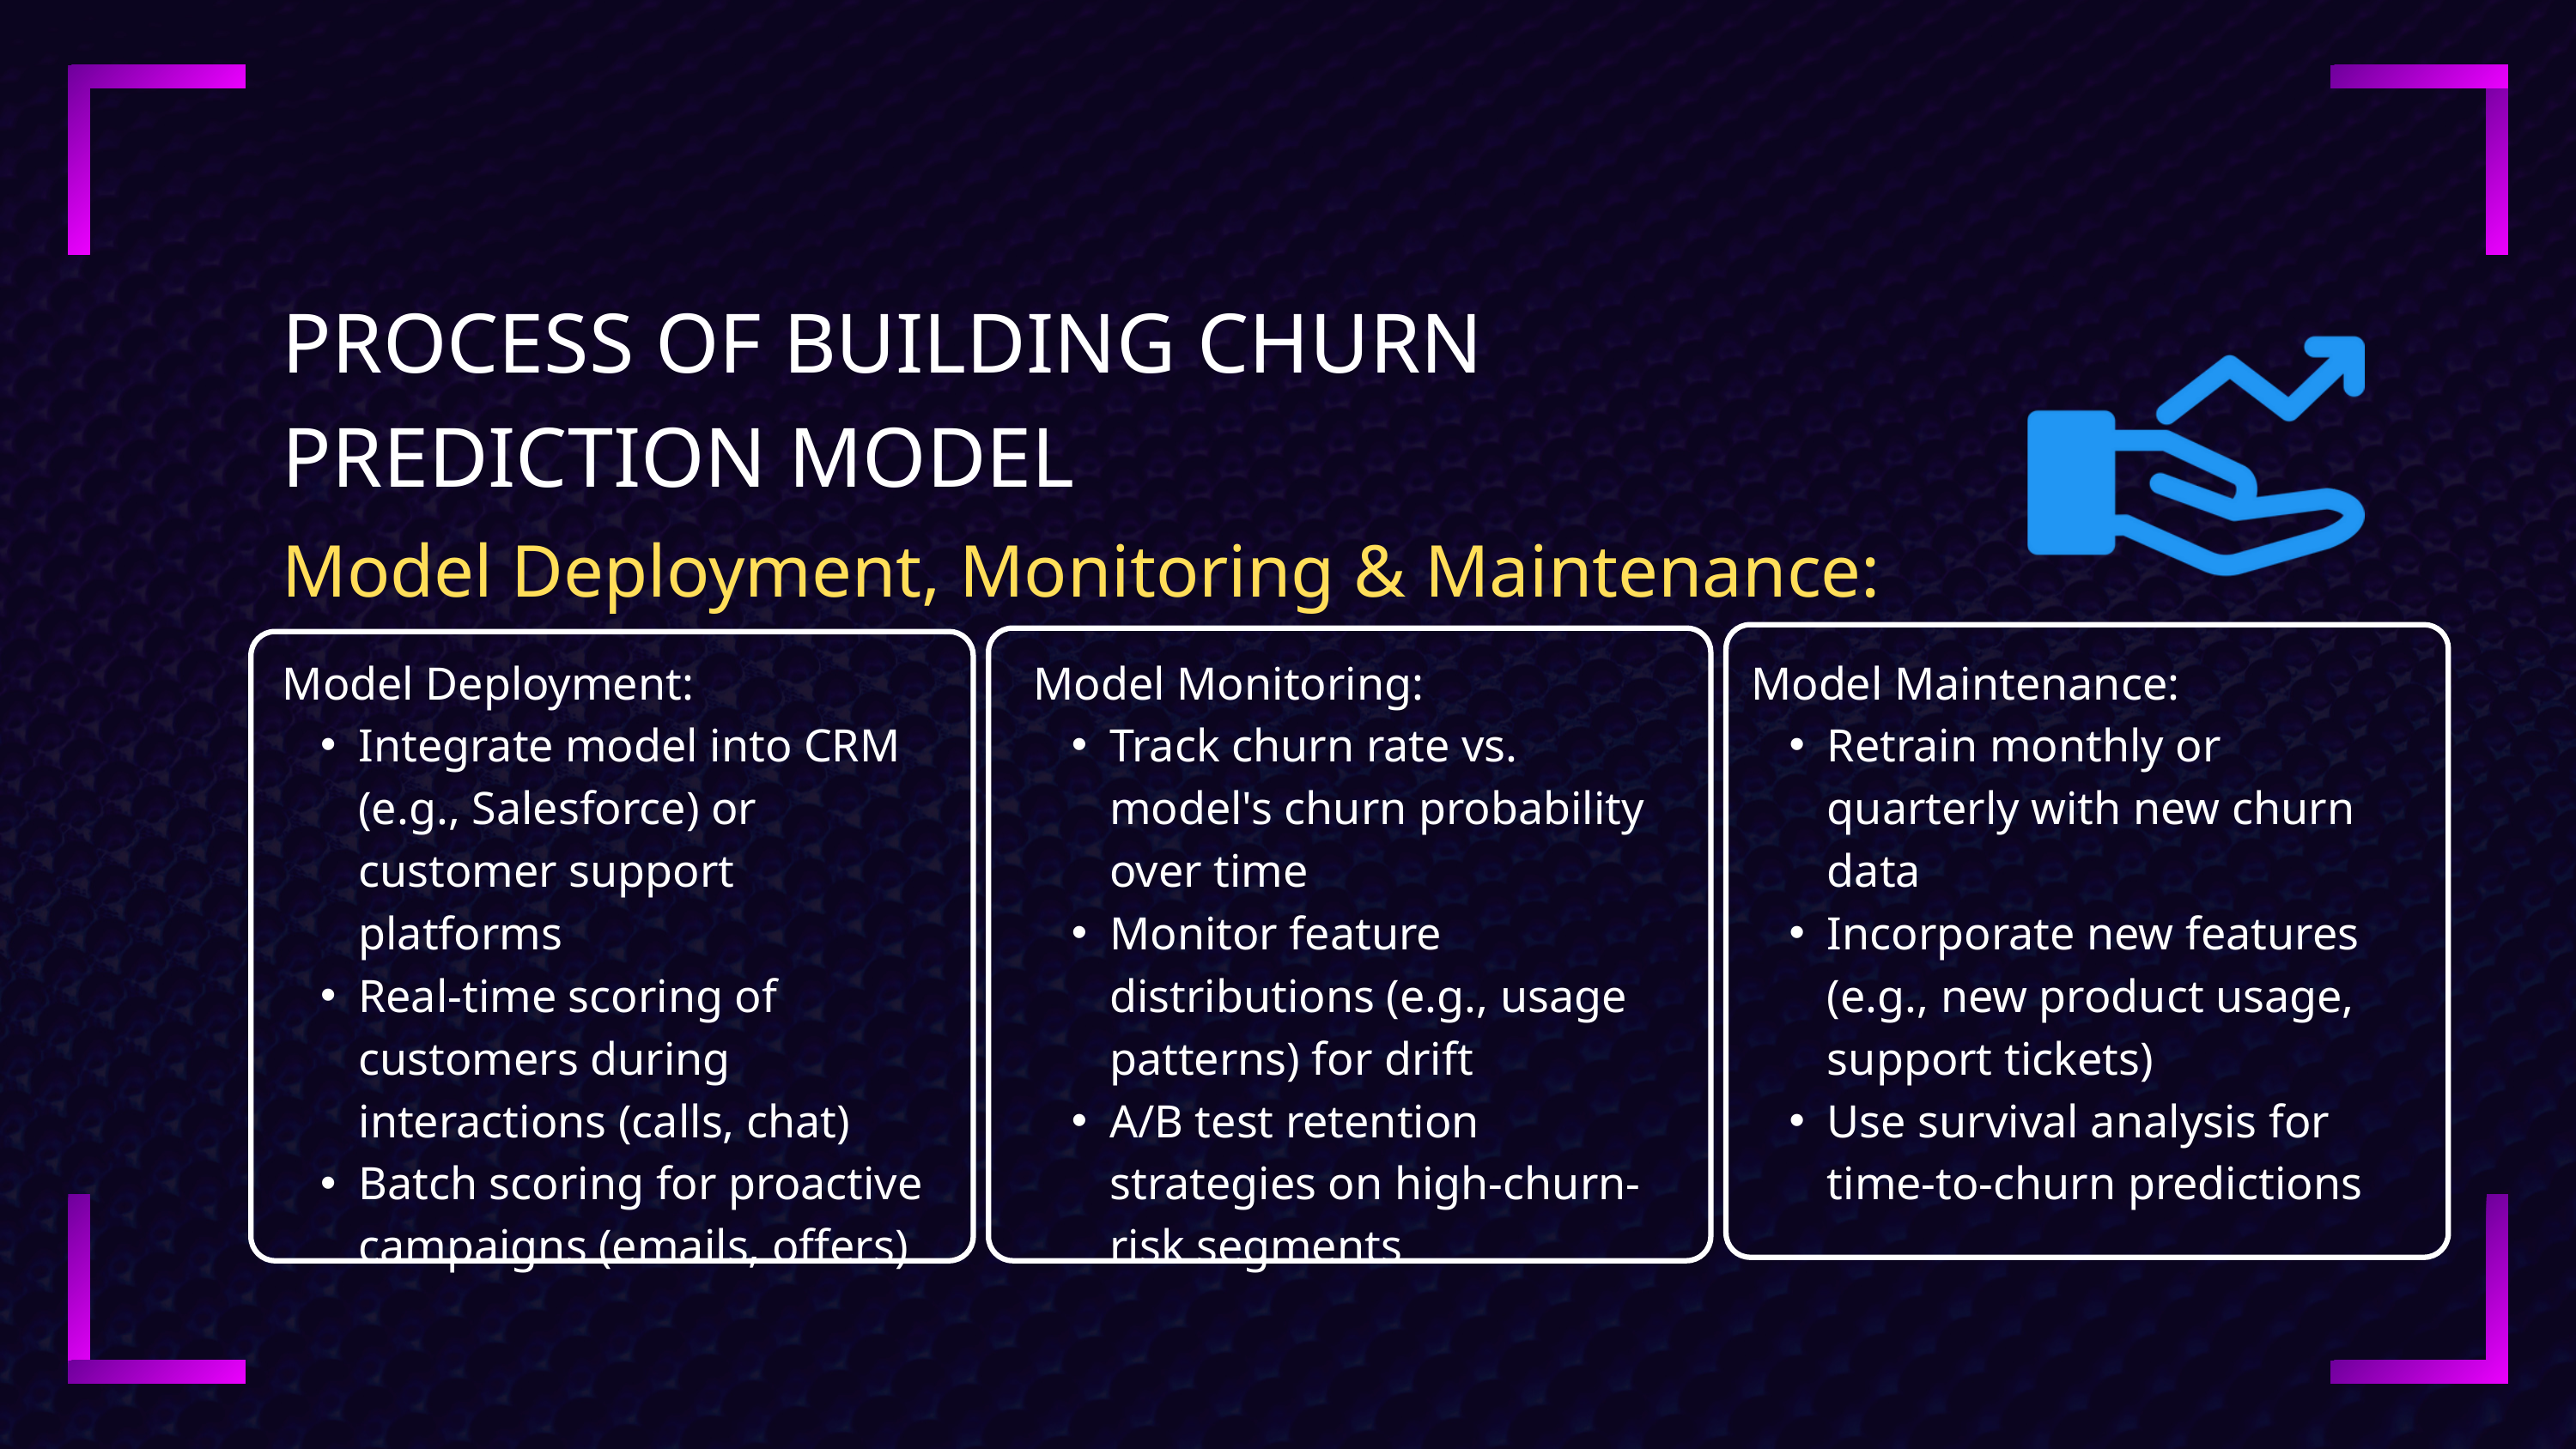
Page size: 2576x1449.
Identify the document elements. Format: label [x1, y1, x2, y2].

text_box [250, 631, 974, 1261]
text_box [987, 627, 1711, 1261]
text_box [1725, 624, 2449, 1258]
text_box [0, 0, 2576, 1449]
text_box [67, 64, 2508, 1384]
